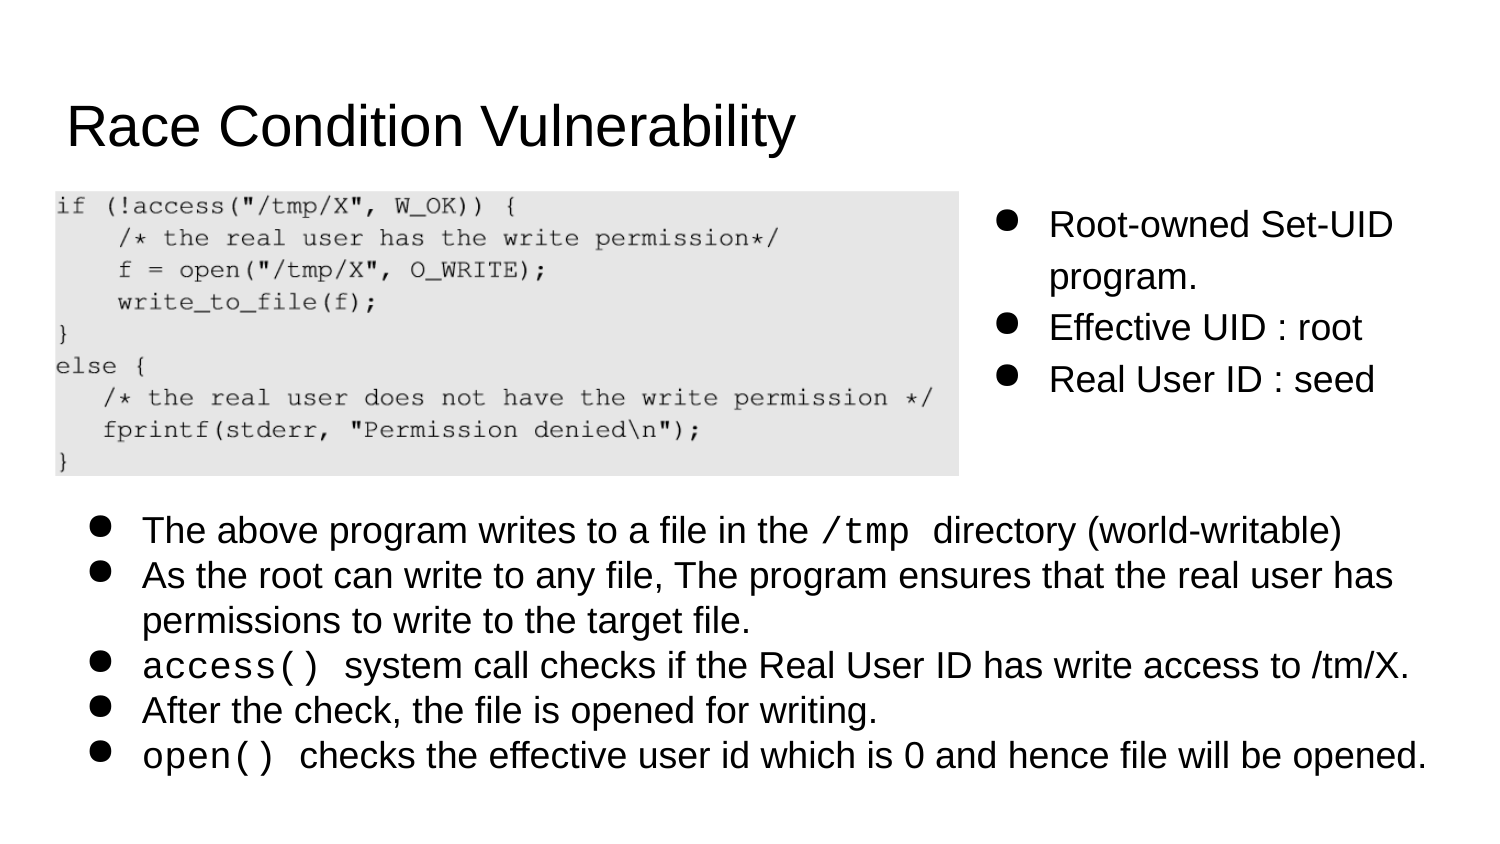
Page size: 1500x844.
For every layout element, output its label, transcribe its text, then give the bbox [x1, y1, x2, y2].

list Root-owned Set-UID program. Effective UID : root Real User ID : seed [958, 178, 1449, 476]
text_box The above program writes to a file in the /tmp directory (world-writable) As the root can write to any file, The program ensures that the real user has permissions to write to the target file. access() system call checks if the Real User ID has write access to /tm/X. After the check, the file is opened for writing. open() checks the effective user id which is 0 and hence file will be opened. [51, 490, 1460, 825]
picture [50, 189, 959, 476]
title Race Condition Vulnerability [51, 72, 1449, 167]
